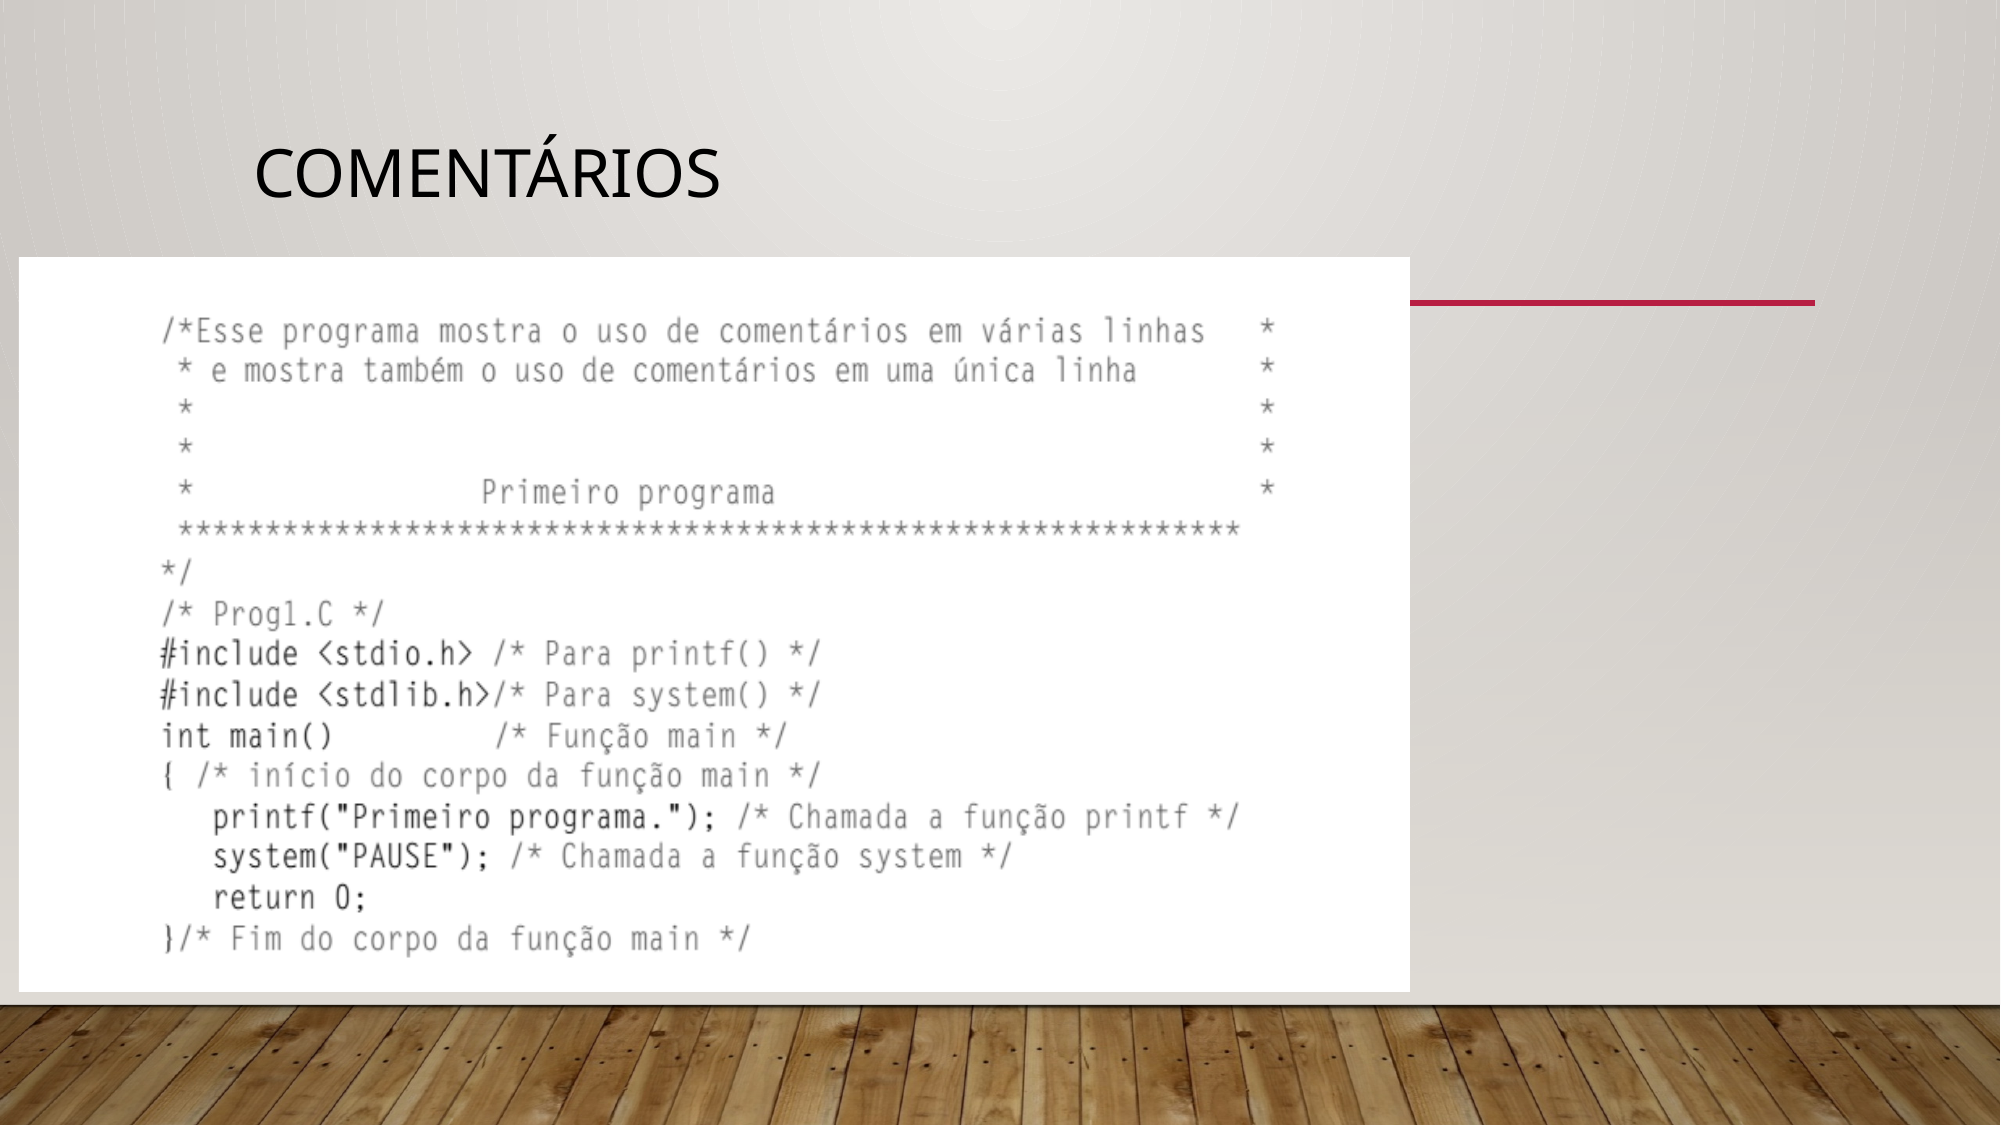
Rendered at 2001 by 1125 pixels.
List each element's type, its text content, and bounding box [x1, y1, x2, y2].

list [18, 257, 1411, 992]
picture [0, 1005, 2000, 1125]
title Comentários [238, 131, 1814, 305]
